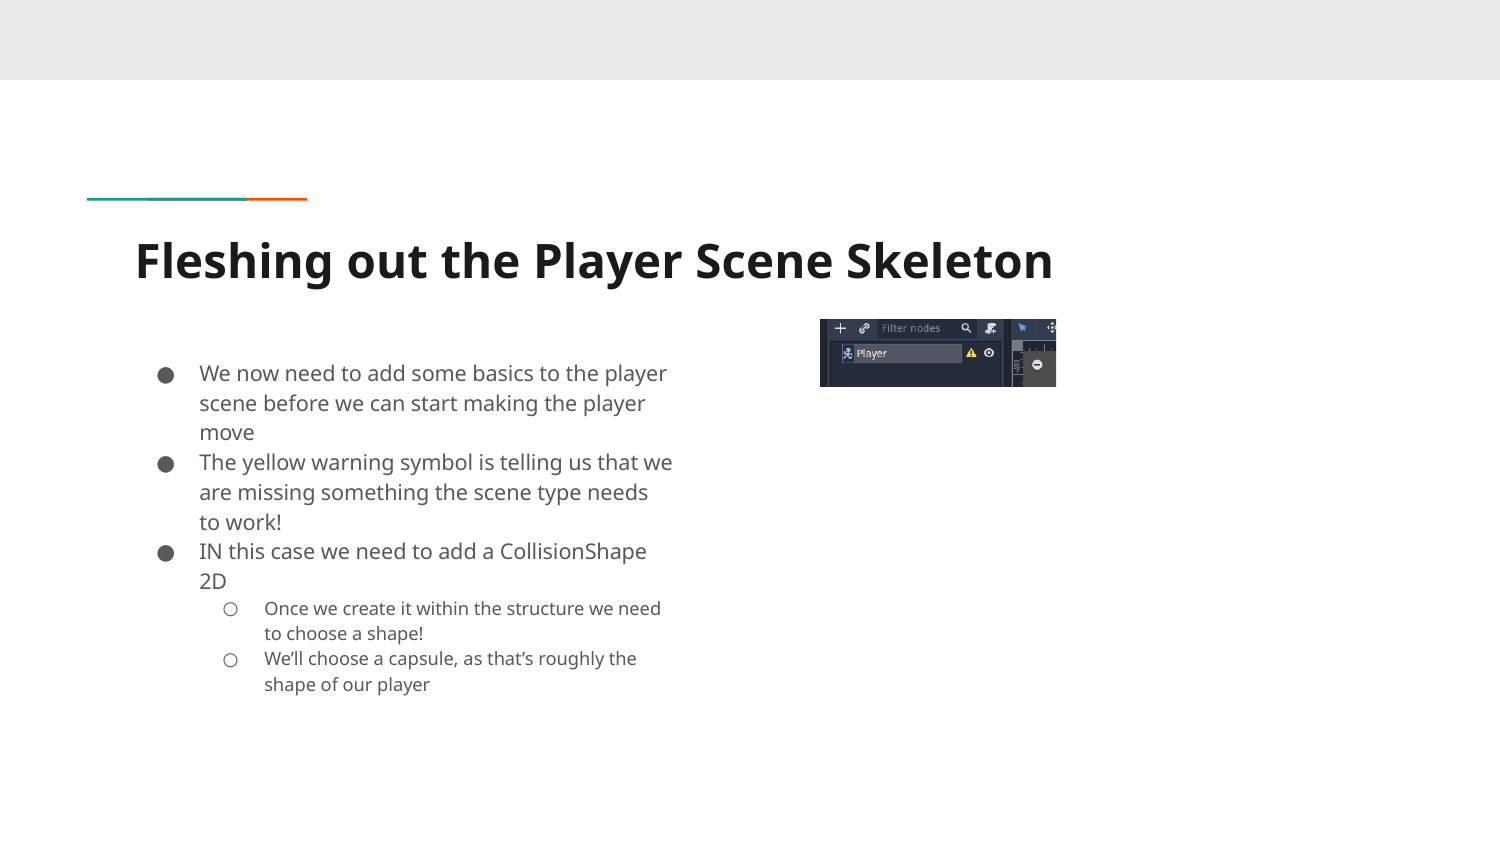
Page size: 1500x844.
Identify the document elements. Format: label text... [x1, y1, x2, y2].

picture [819, 319, 1057, 387]
list We now need to add some basics to the player scene before we can start making the player move The yellow warning symbol is telling us that we are missing something the scene type needs to work! IN this case we need to add a CollisionShape 2D Once we create it within the structure we need to choose a shape! We’ll choose a capsule, as that’s roughly the shape of our player [119, 341, 690, 711]
title Fleshing out the Player Scene Skeleton [119, 216, 1381, 305]
